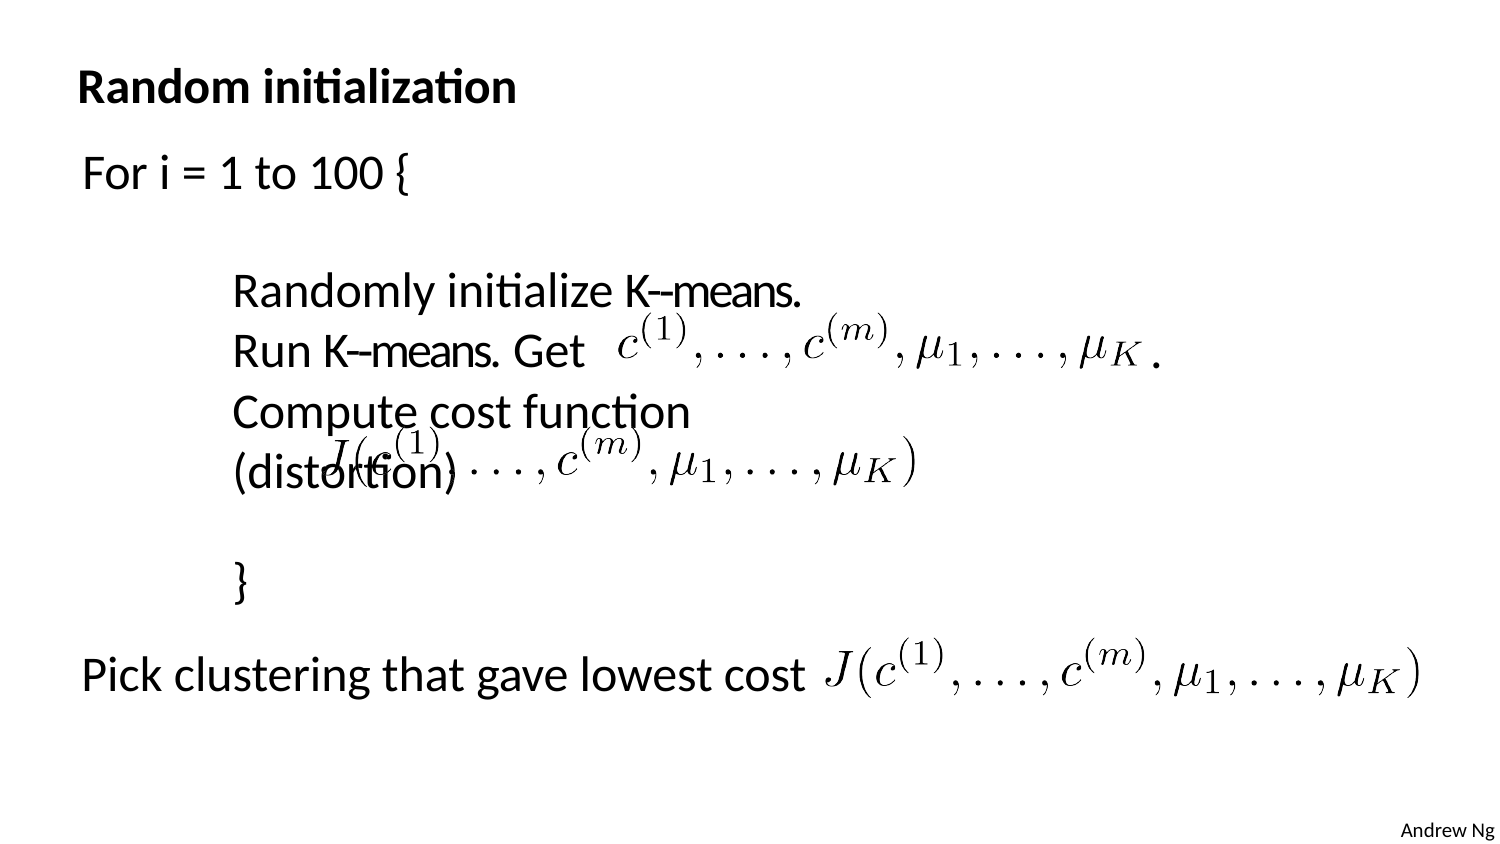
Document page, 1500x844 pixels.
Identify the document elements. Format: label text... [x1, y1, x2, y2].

text_box Randomly initialize K-­‐means. Run K-­‐means. Get Compute cost function (distortion) } [230, 256, 938, 609]
text_box . [1148, 316, 1165, 379]
text_box [321, 426, 915, 487]
text_box [825, 637, 1419, 698]
text_box Random initialization For i = 1 to 100 { [75, 24, 523, 200]
text_box Pick clustering that gave lowest cost [79, 639, 818, 702]
text_box [618, 312, 1142, 369]
footer Andrew Ng [1398, 815, 1498, 844]
